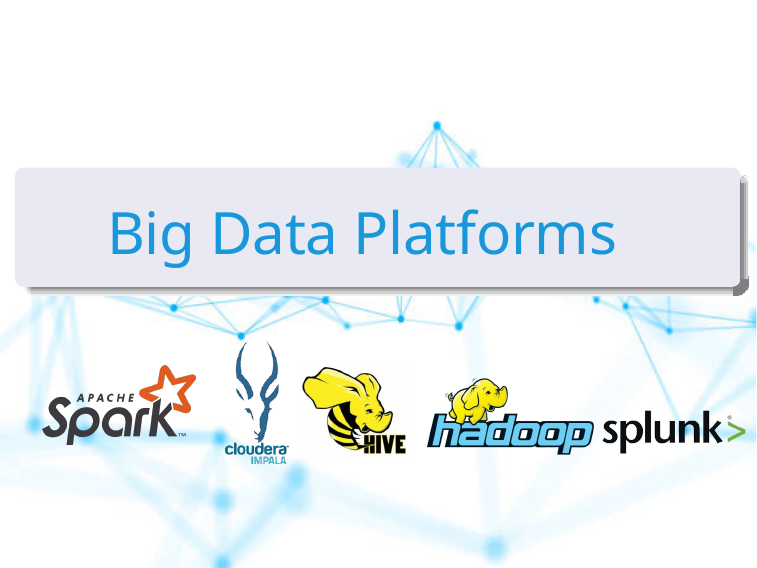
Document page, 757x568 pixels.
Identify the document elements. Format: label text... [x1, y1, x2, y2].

title Big Data Platforms [106, 195, 673, 291]
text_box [42, 339, 412, 465]
picture [0, 0, 757, 568]
